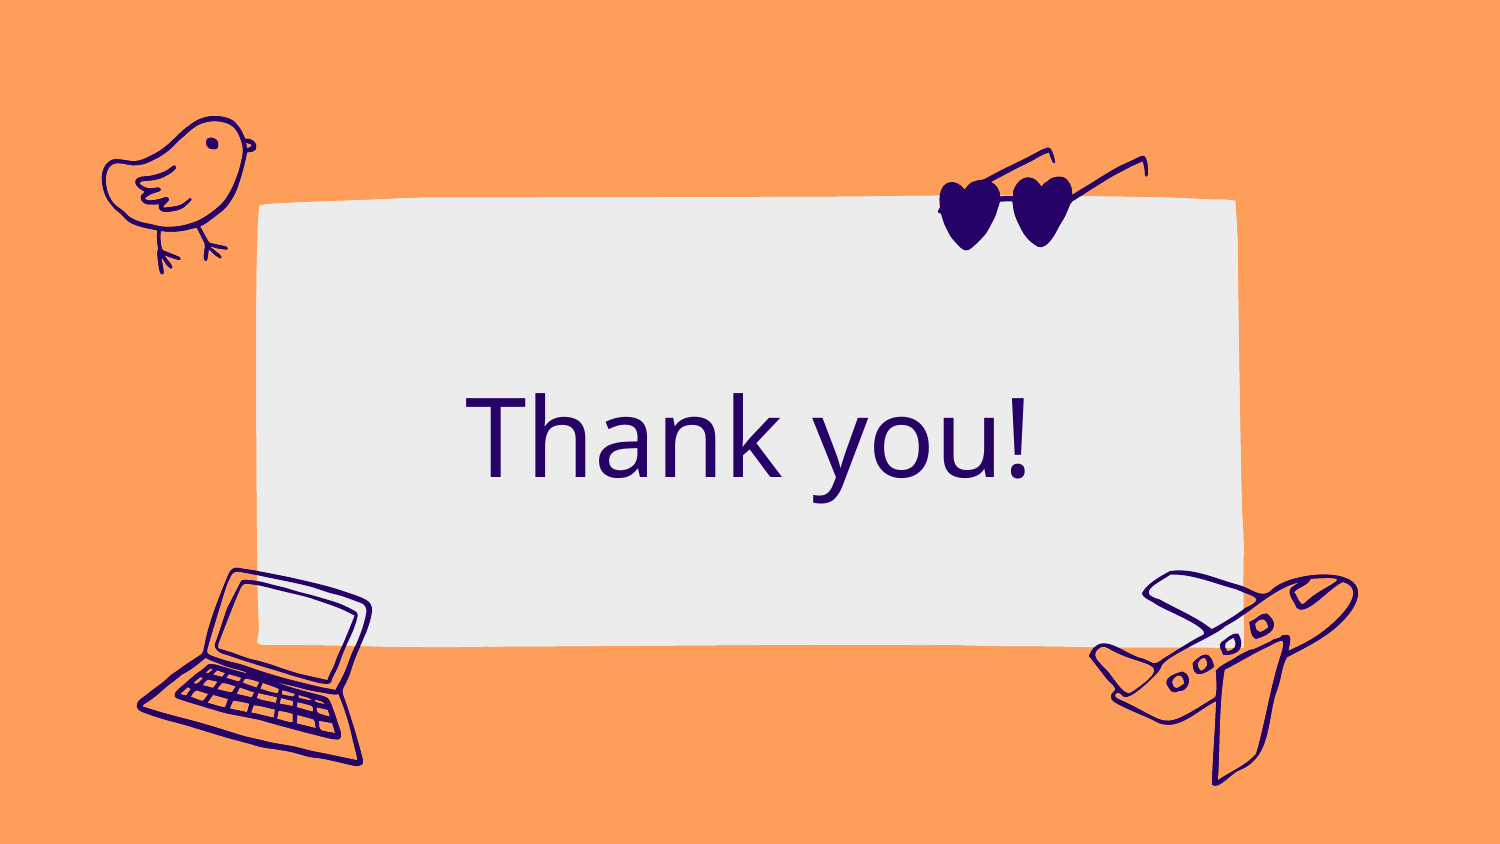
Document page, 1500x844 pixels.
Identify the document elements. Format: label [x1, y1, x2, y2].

text_box [136, 567, 363, 767]
text_box [101, 116, 257, 275]
text_box [1013, 176, 1073, 193]
text_box [1089, 574, 1359, 786]
text_box [1075, 155, 1148, 193]
text_box [940, 147, 1056, 193]
text_box [255, 195, 1245, 649]
